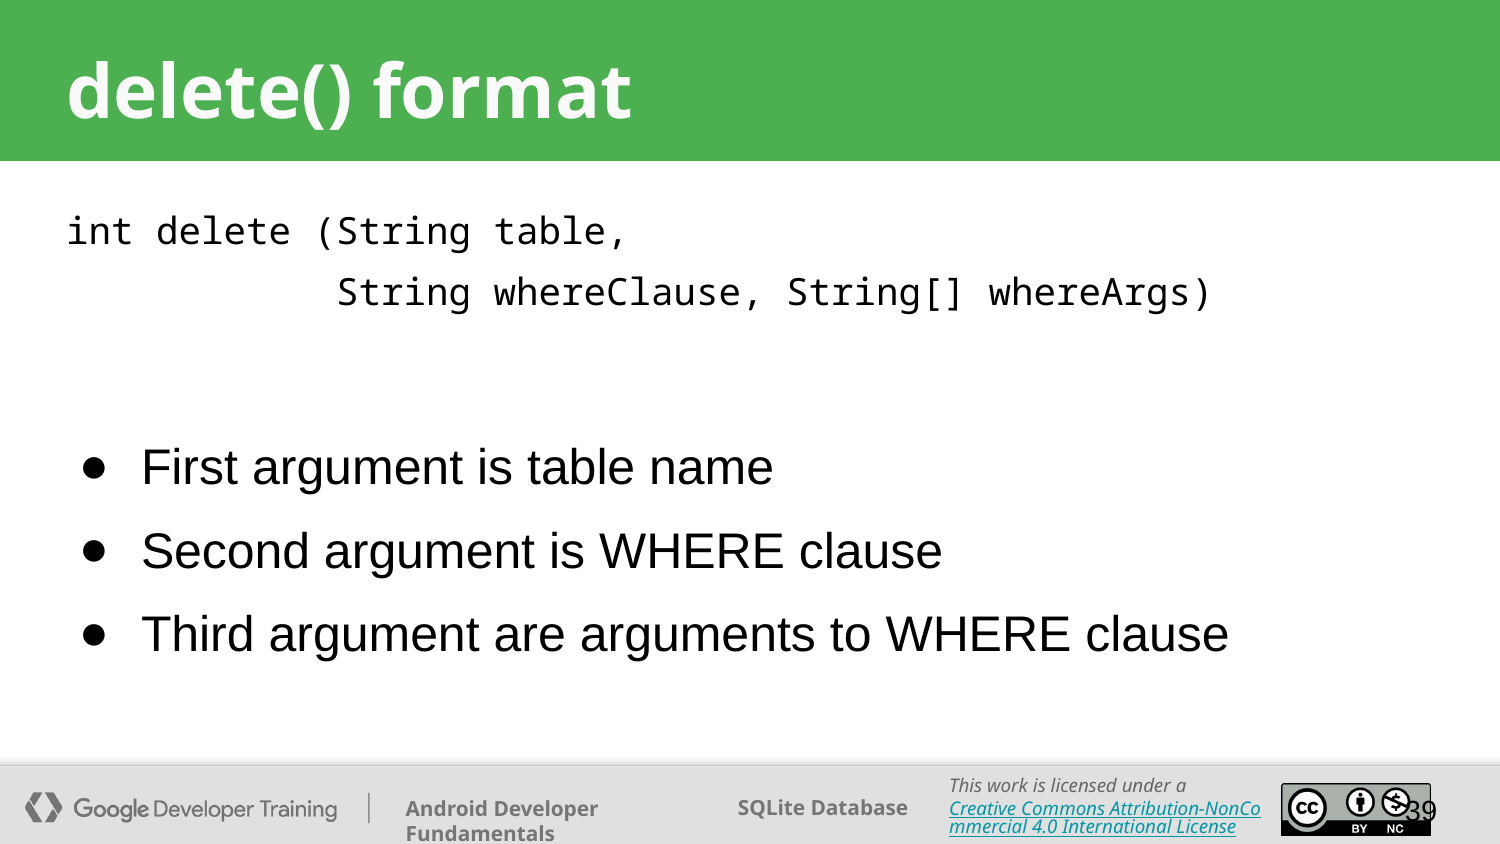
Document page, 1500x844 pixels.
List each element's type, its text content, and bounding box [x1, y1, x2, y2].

picture [0, 161, 1500, 844]
list int delete (String table, String whereClause, String[] whereArgs) First argument is table name Second argument is WHERE clause Third argument are arguments to WHERE clause [51, 176, 1449, 737]
slide_number ‹#› [1389, 777, 1480, 842]
title delete() format [51, 28, 1449, 122]
